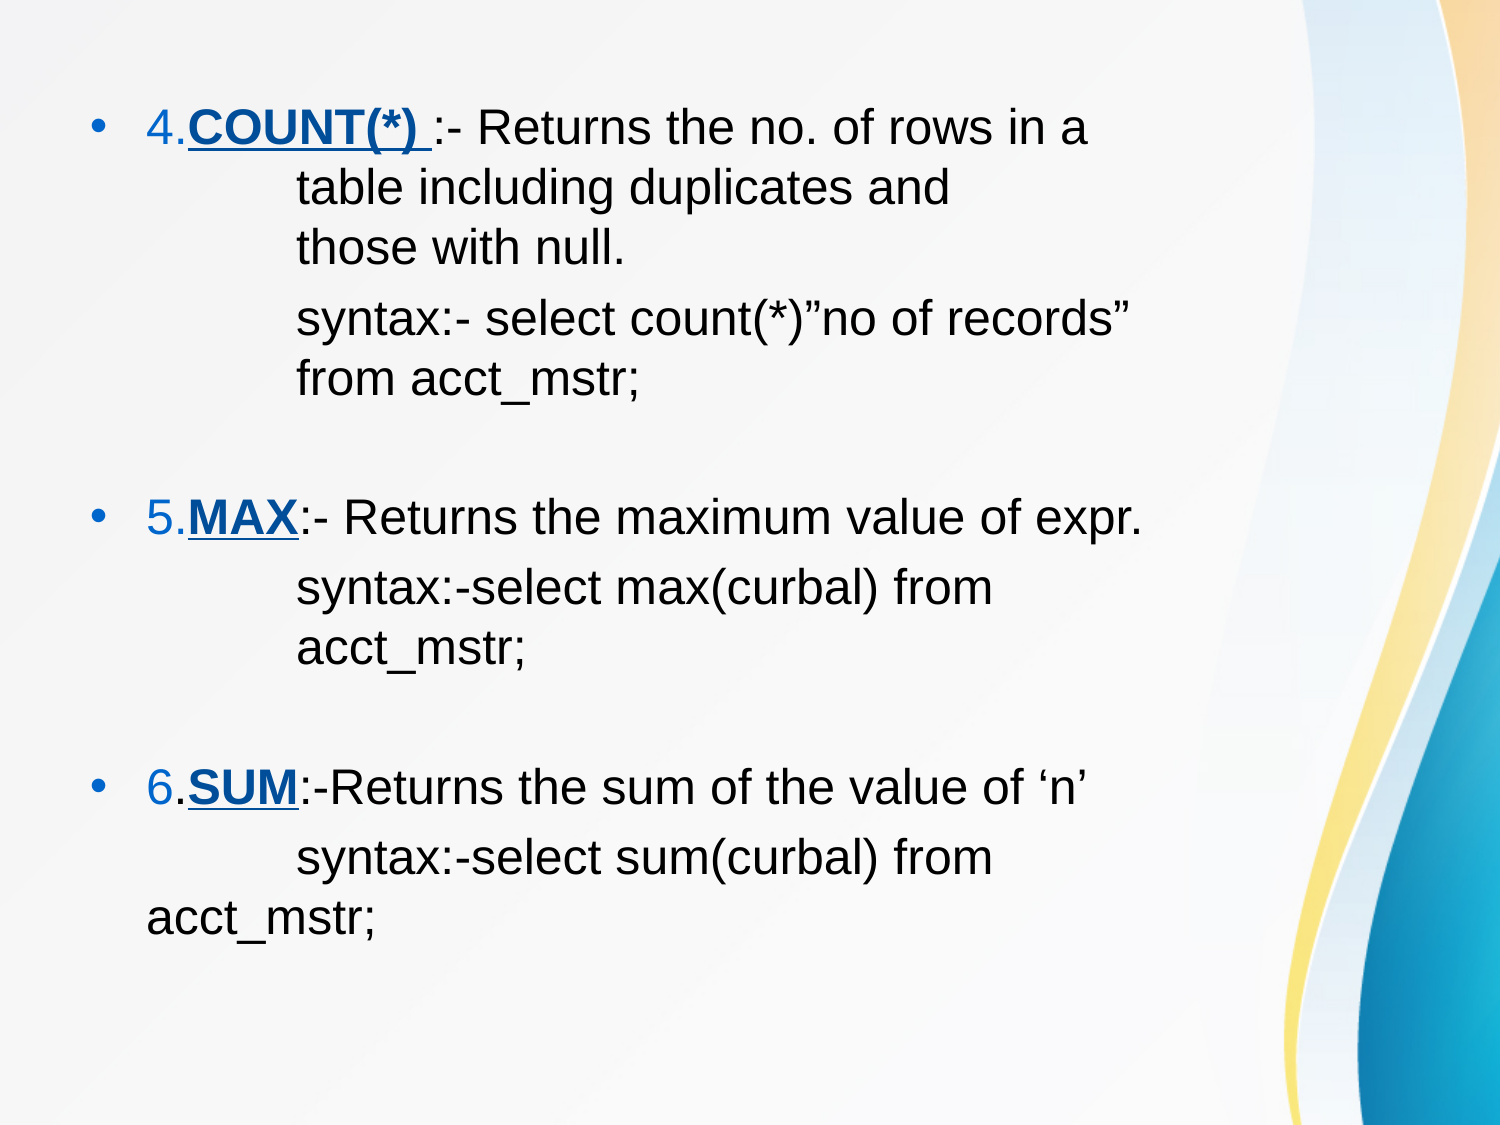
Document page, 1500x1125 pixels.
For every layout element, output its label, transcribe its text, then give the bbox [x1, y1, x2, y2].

picture [0, 0, 1500, 1125]
list 4.COUNT(*) :- Returns the no. of rows in a table including duplicates and those with null. syntax:- select count(*)”no of records” from acct_mstr; 5.MAX:- Returns the maximum value of expr. syntax:-select max(curbal) from acct_mstr; 6.SUM:-Returns the sum of the value of ‘n’ syntax:-select sum(curbal) from acct_mstr; [74, 87, 1263, 1060]
